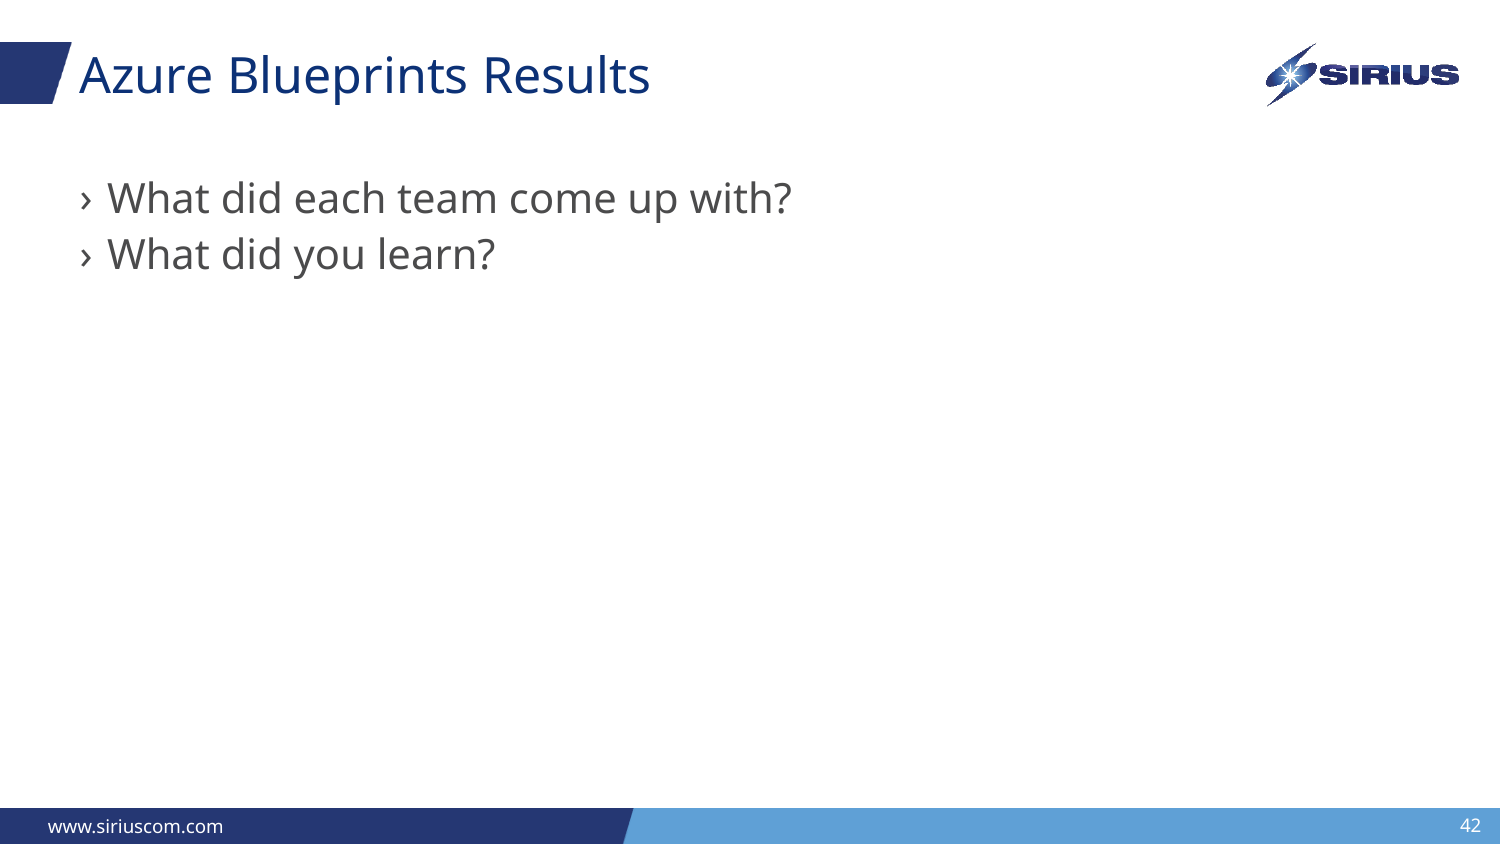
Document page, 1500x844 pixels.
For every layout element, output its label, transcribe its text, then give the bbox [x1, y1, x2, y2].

list What did each team come up with? What did you learn? [72, 164, 1428, 760]
picture [1265, 42, 1459, 107]
title Azure Blueprints Results [72, 35, 1233, 112]
picture [0, 808, 1500, 844]
picture [0, 42, 72, 104]
